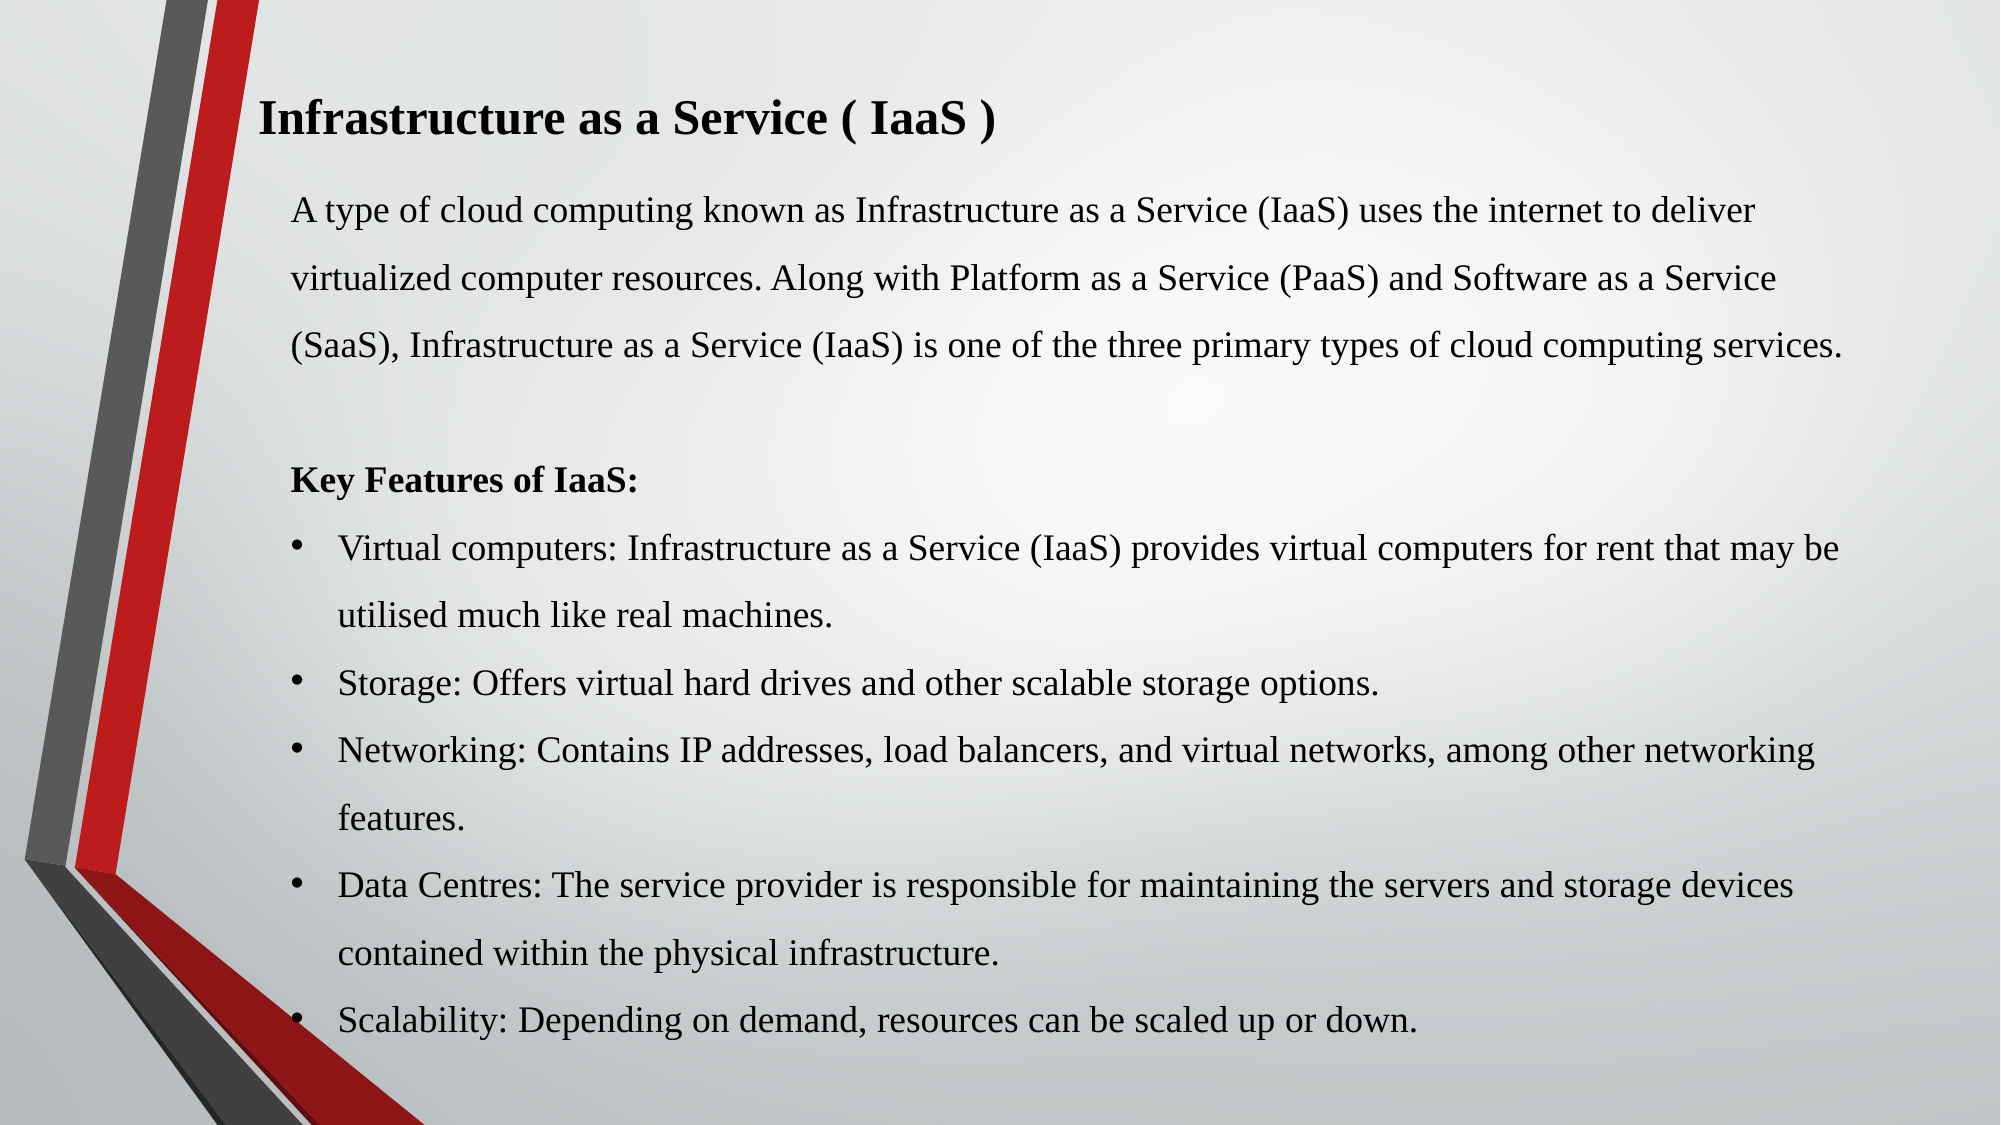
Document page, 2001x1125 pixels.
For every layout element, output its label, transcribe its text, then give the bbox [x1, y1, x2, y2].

text_box Infrastructure as a Service ( IaaS ) [243, 76, 1887, 163]
text_box A type of cloud computing known as Infrastructure as a Service (IaaS) uses the internet to deliver virtualized computer resources. Along with Platform as a Service (PaaS) and Software as a Service (SaaS), Infrastructure as a Service (IaaS) is one of the three primary types of cloud computing services. Key Features of IaaS: Virtual computers: Infrastructure as a Service (IaaS) provides virtual computers for rent that may be utilised much like real machines. Storage: Offers virtual hard drives and other scalable storage options. Networking: Contains IP addresses, load balancers, and virtual networks, among other networking features. Data Centres: The service provider is responsible for maintaining the servers and storage devices contained within the physical infrastructure. Scalability: Depending on demand, resources can be scaled up or down. [275, 155, 1887, 1048]
